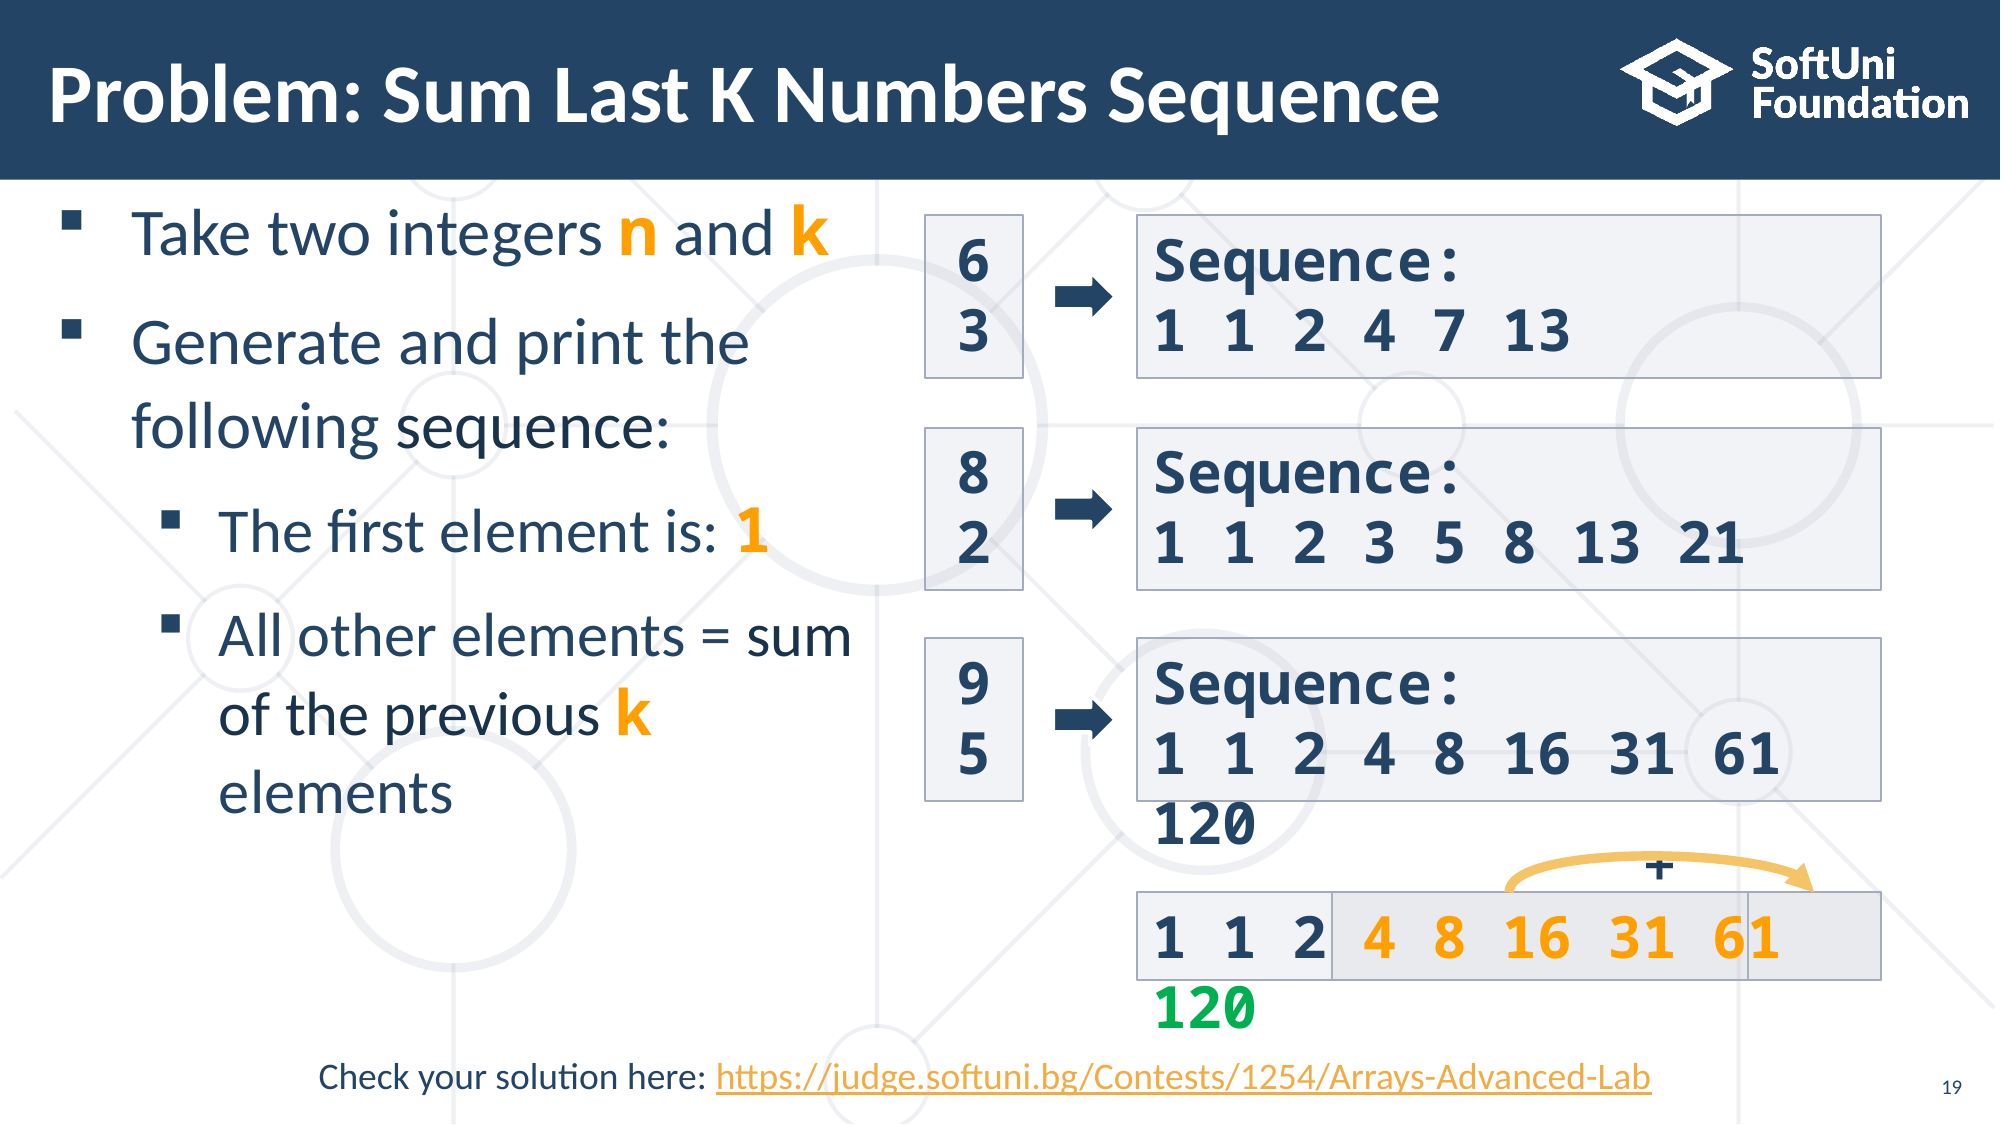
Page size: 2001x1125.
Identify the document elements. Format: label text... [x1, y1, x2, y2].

title Problem: Sum Last K Numbers Sequence [31, 16, 1591, 162]
text_box 8 2 [924, 427, 1024, 591]
picture [1619, 38, 1968, 126]
text_box Check your solution here: https://judge.softuni.bg/Contests/1254/Arrays-Advanced-Lab [222, 1044, 1748, 1105]
text_box [1050, 269, 1118, 324]
text_box 6 3 [924, 215, 1024, 378]
slide_number 19 [1897, 1070, 1969, 1103]
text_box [1137, 818, 1881, 980]
text_box Sequence: 1 1 2 4 7 13 [1137, 215, 1881, 378]
list Take two integers n and k Generate and print the following sequence: The first element is: 1 All other elements = sum of the previous k elements [38, 178, 887, 1096]
text_box 9 5 [924, 638, 1024, 801]
text_box [1050, 692, 1118, 747]
text_box [1050, 482, 1118, 537]
text_box Sequence: 1 1 2 3 5 8 13 21 [1137, 427, 1881, 591]
text_box Sequence: 1 1 2 4 8 16 31 61 120 [1137, 638, 1881, 801]
